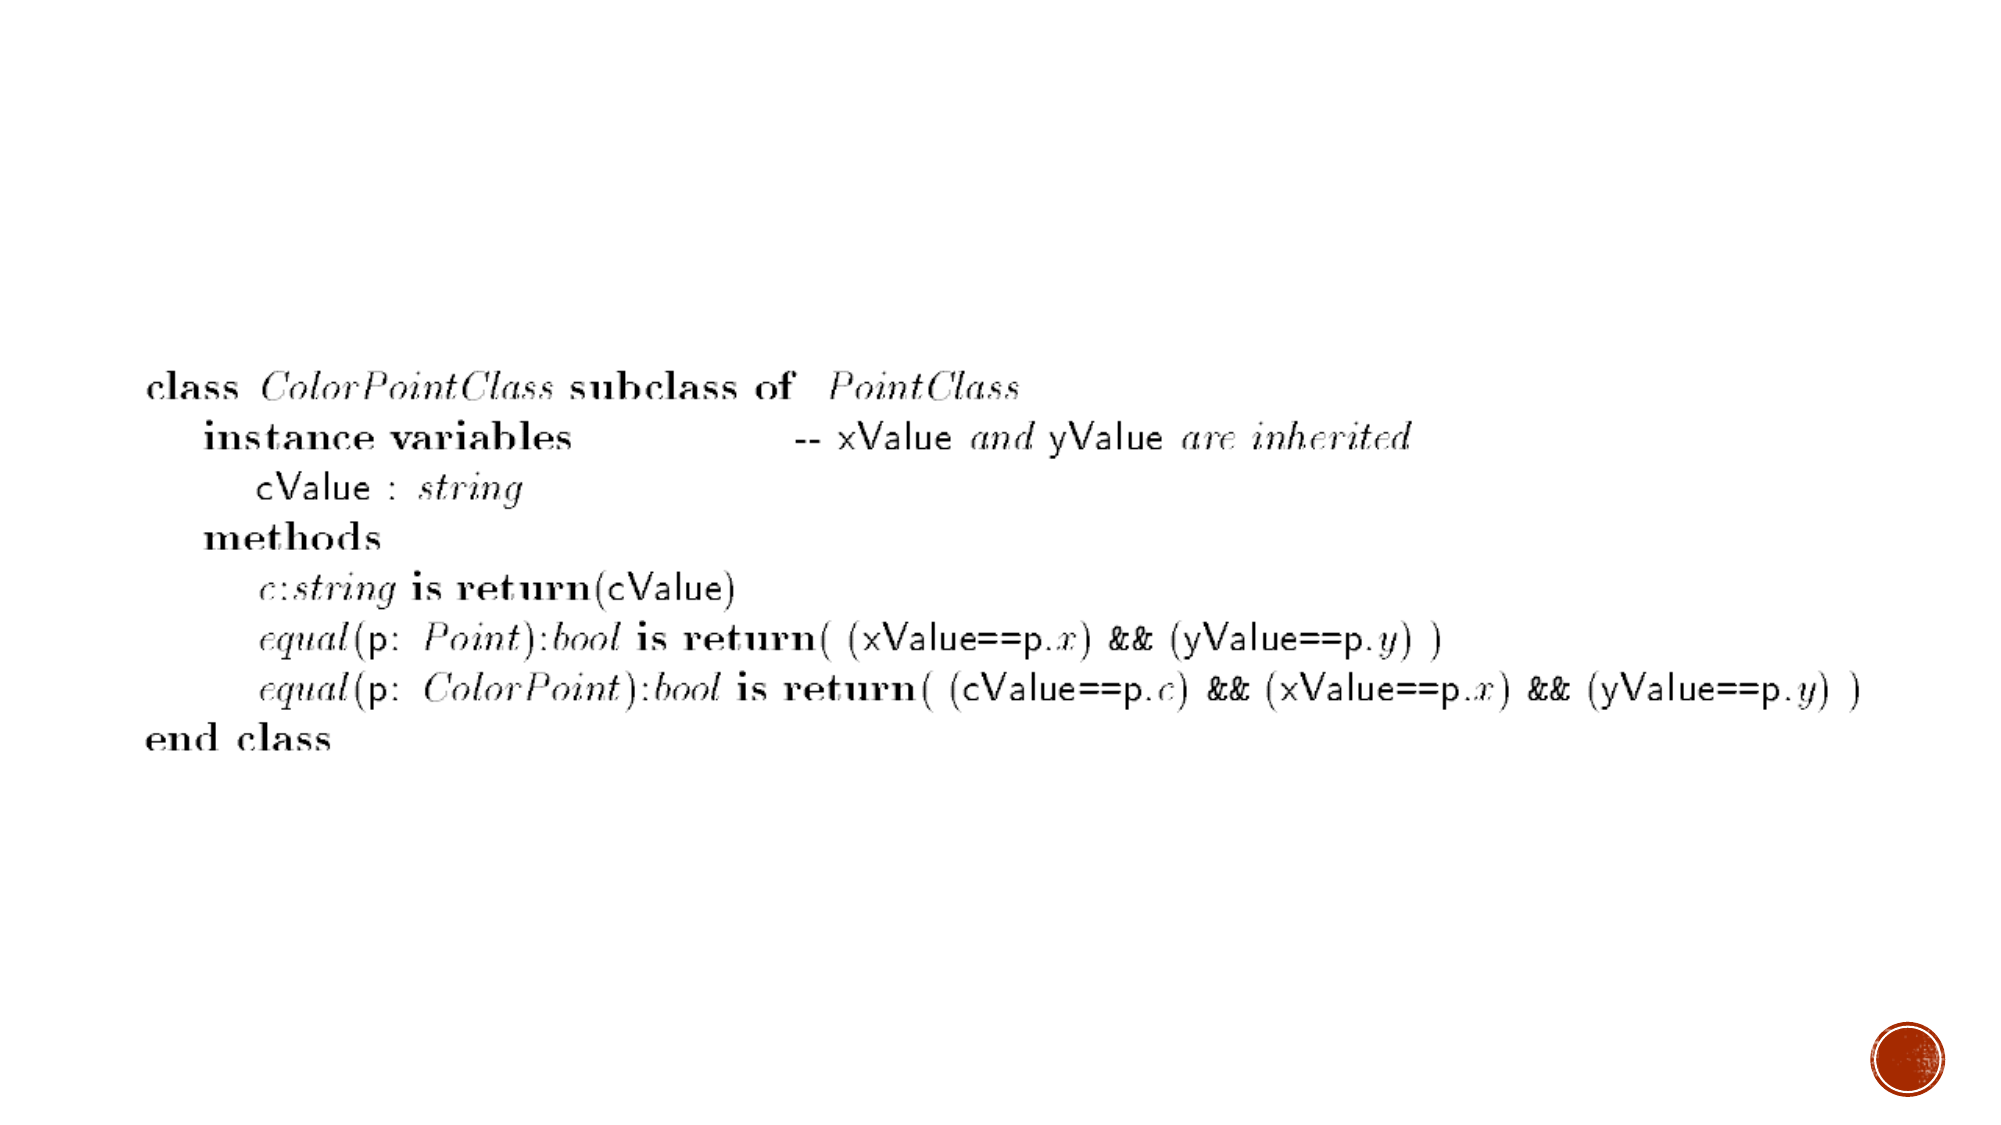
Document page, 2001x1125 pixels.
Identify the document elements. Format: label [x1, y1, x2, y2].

picture [130, 358, 1869, 768]
